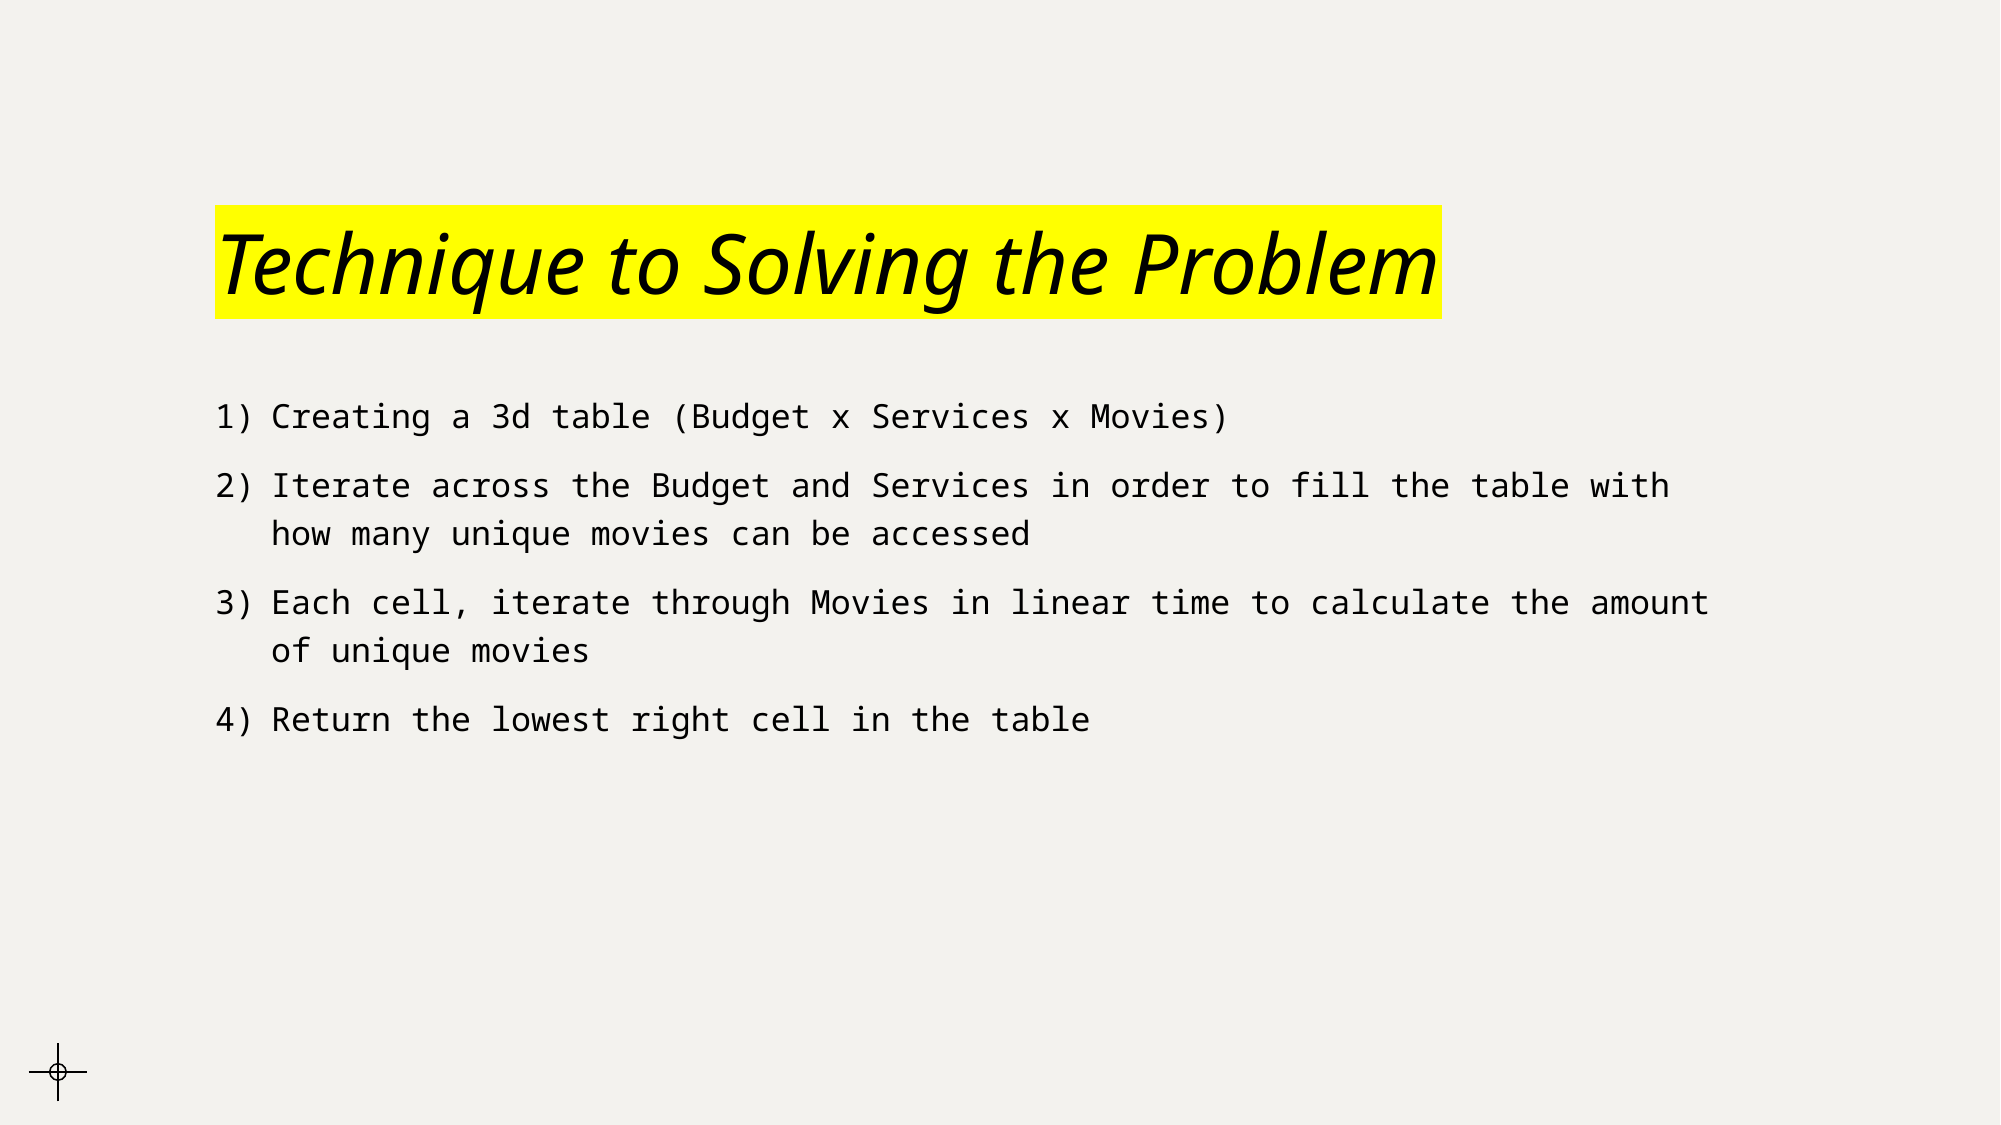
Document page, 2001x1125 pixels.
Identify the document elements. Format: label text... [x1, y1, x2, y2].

list Creating a 3d table (Budget x Services x Movies) Iterate across the Budget and Services in order to fill the table with how many unique movies can be accessed Each cell, iterate through Movies in linear time to calculate the amount of unique movies Return the lowest right cell in the table [200, 380, 1758, 1013]
title Technique to Solving the Problem [200, 59, 1758, 319]
